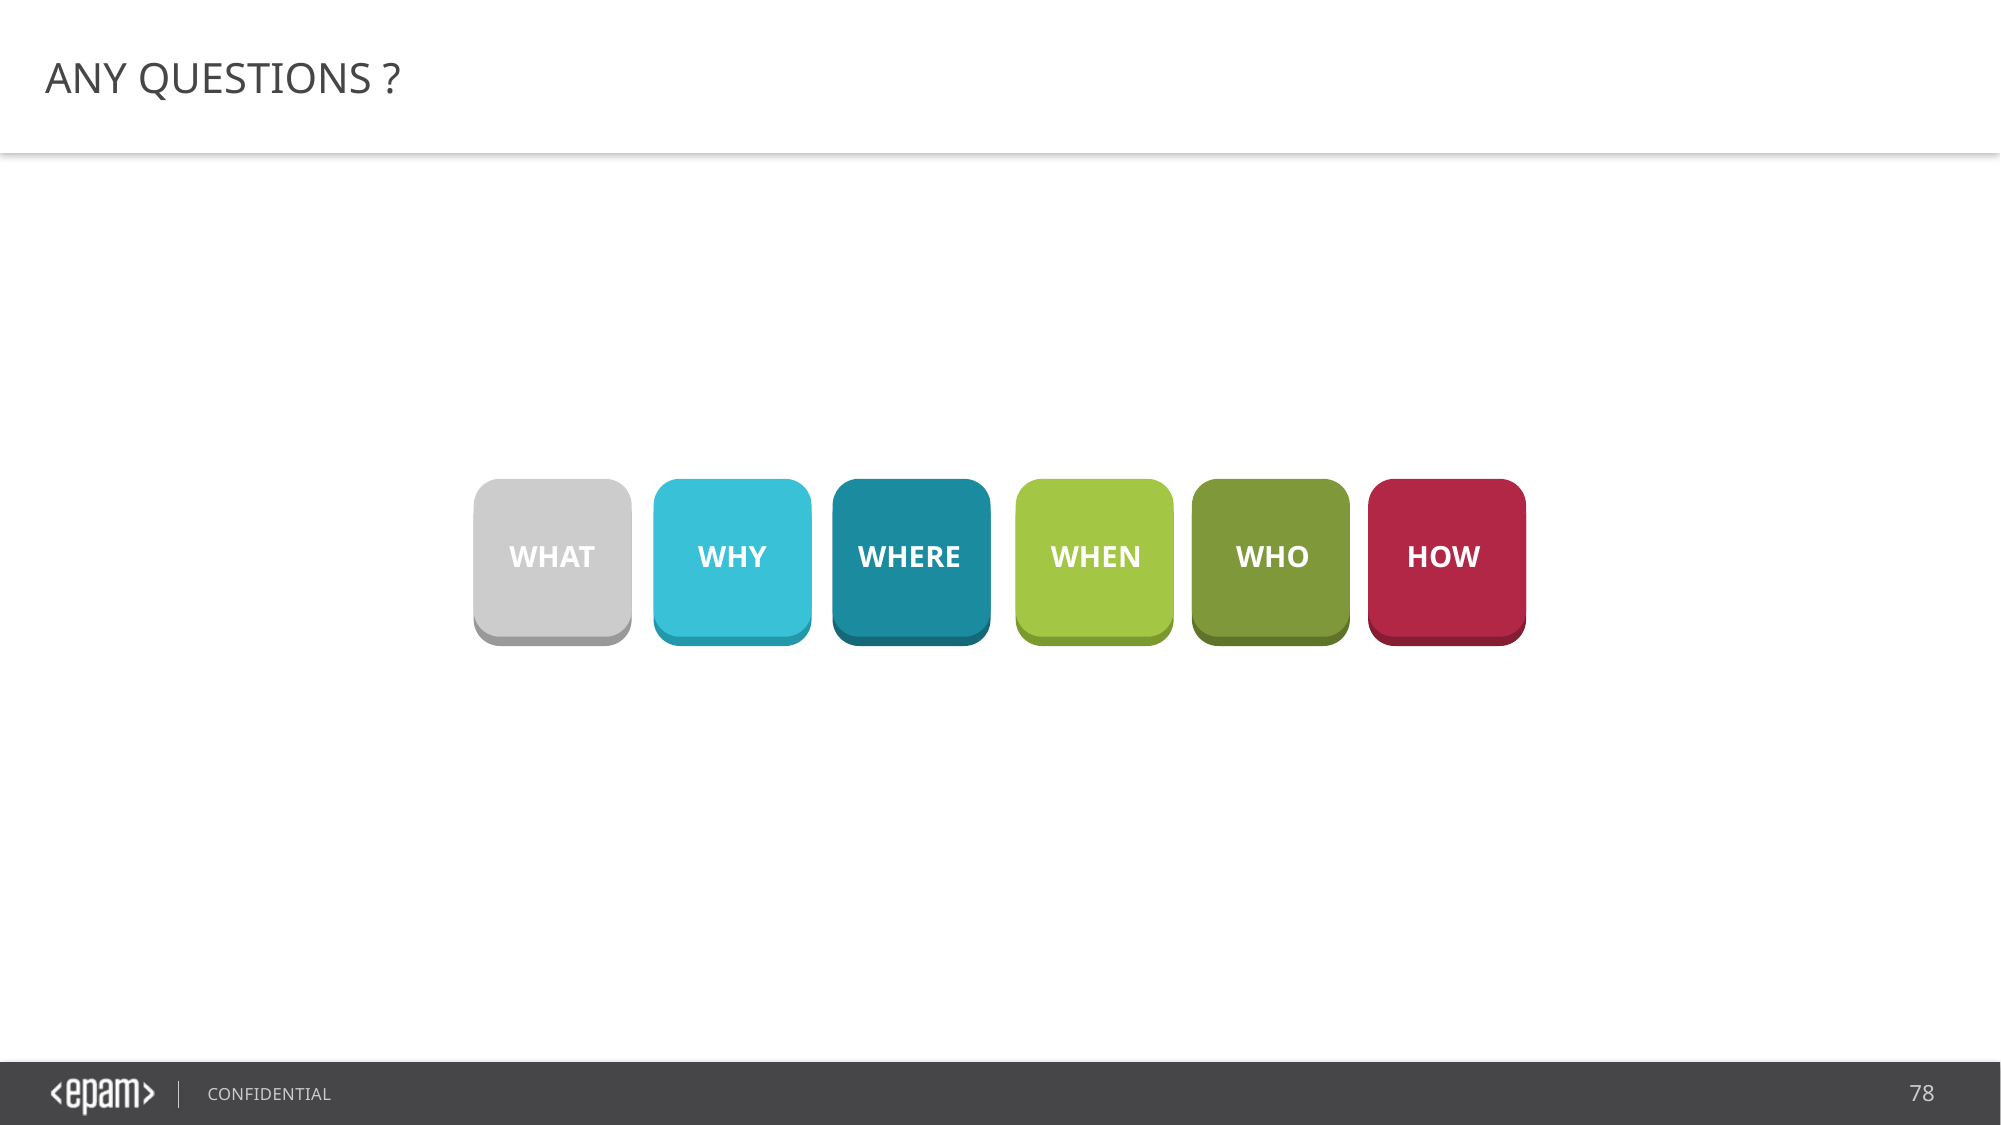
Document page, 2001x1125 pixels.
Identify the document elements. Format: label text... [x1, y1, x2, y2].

list ANY QUESTIONS ? [0, 0, 2000, 153]
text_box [473, 478, 1527, 647]
picture [50, 1078, 155, 1116]
